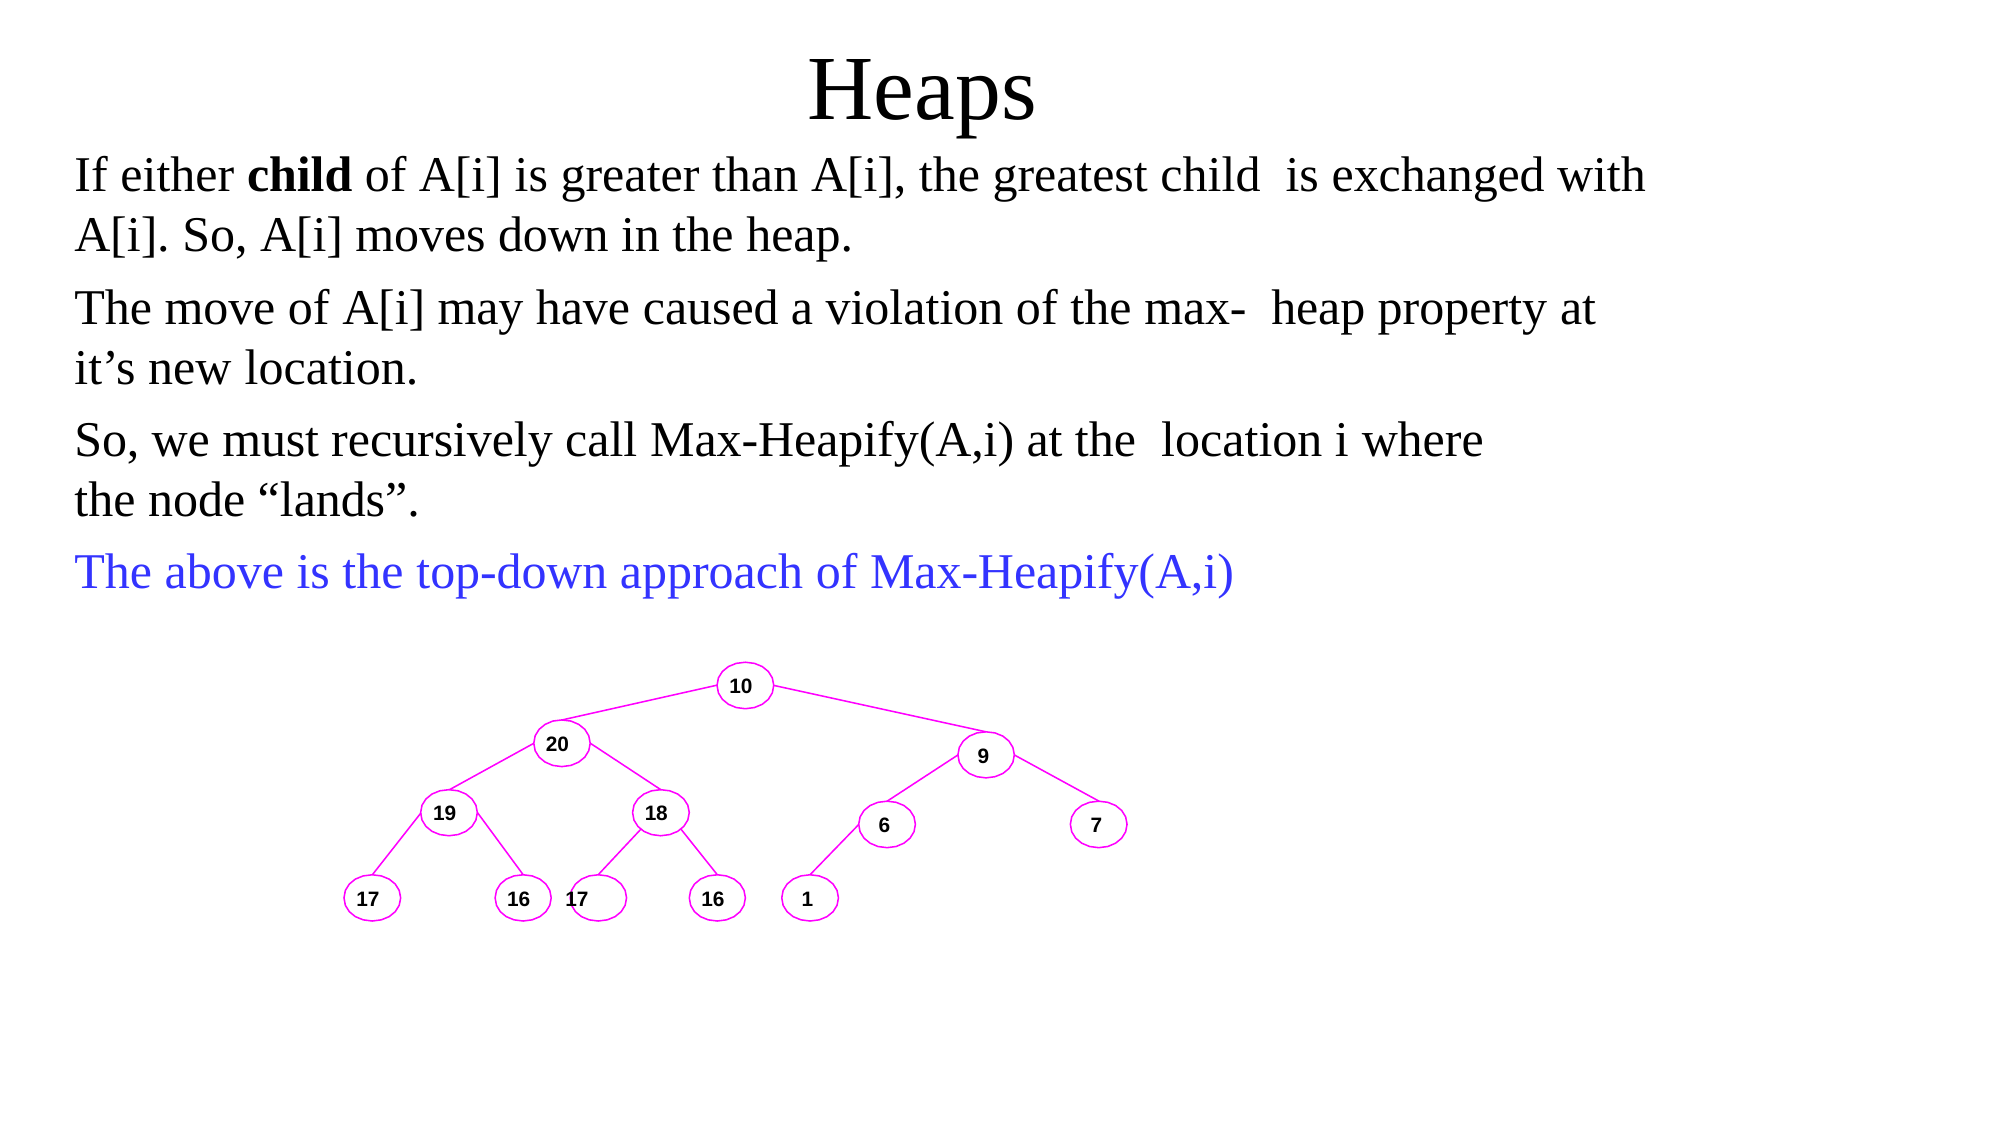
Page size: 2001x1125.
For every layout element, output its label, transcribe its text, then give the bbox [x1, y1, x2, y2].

text_box [632, 789, 690, 836]
text_box 16 [699, 883, 736, 911]
text_box 20 [543, 728, 581, 756]
text_box If either child of A[i] is greater than A[i], the greatest child is exchanged with A[i]. So, A[i] moves down in the heap. The move of A[i] may have caused a violation of the max- heap property at it’s new location. So, we must recursively call Max-Heapify(A,i) at the location i where the node “lands”. The above is the top-down approach of Max-Heapify(A,i) [72, 139, 1660, 599]
text_box 17 [354, 883, 391, 911]
text_box 10 [727, 670, 764, 698]
text_box [858, 801, 916, 848]
text_box 19 [430, 798, 468, 826]
text_box [717, 662, 774, 709]
text_box 7 [1088, 809, 1110, 837]
text_box [343, 874, 401, 922]
text_box [575, 874, 627, 922]
text_box 16 17 [505, 883, 617, 911]
title Heaps [805, 25, 1117, 139]
text_box [420, 789, 478, 836]
text_box [533, 719, 591, 767]
text_box 1 [799, 883, 821, 911]
text_box [495, 874, 547, 922]
text_box [689, 874, 746, 922]
text_box [781, 874, 839, 922]
text_box 6 [876, 809, 898, 837]
text_box [1070, 801, 1128, 848]
text_box [958, 731, 1015, 778]
text_box 18 [642, 798, 680, 826]
text_box 9 [975, 740, 997, 768]
